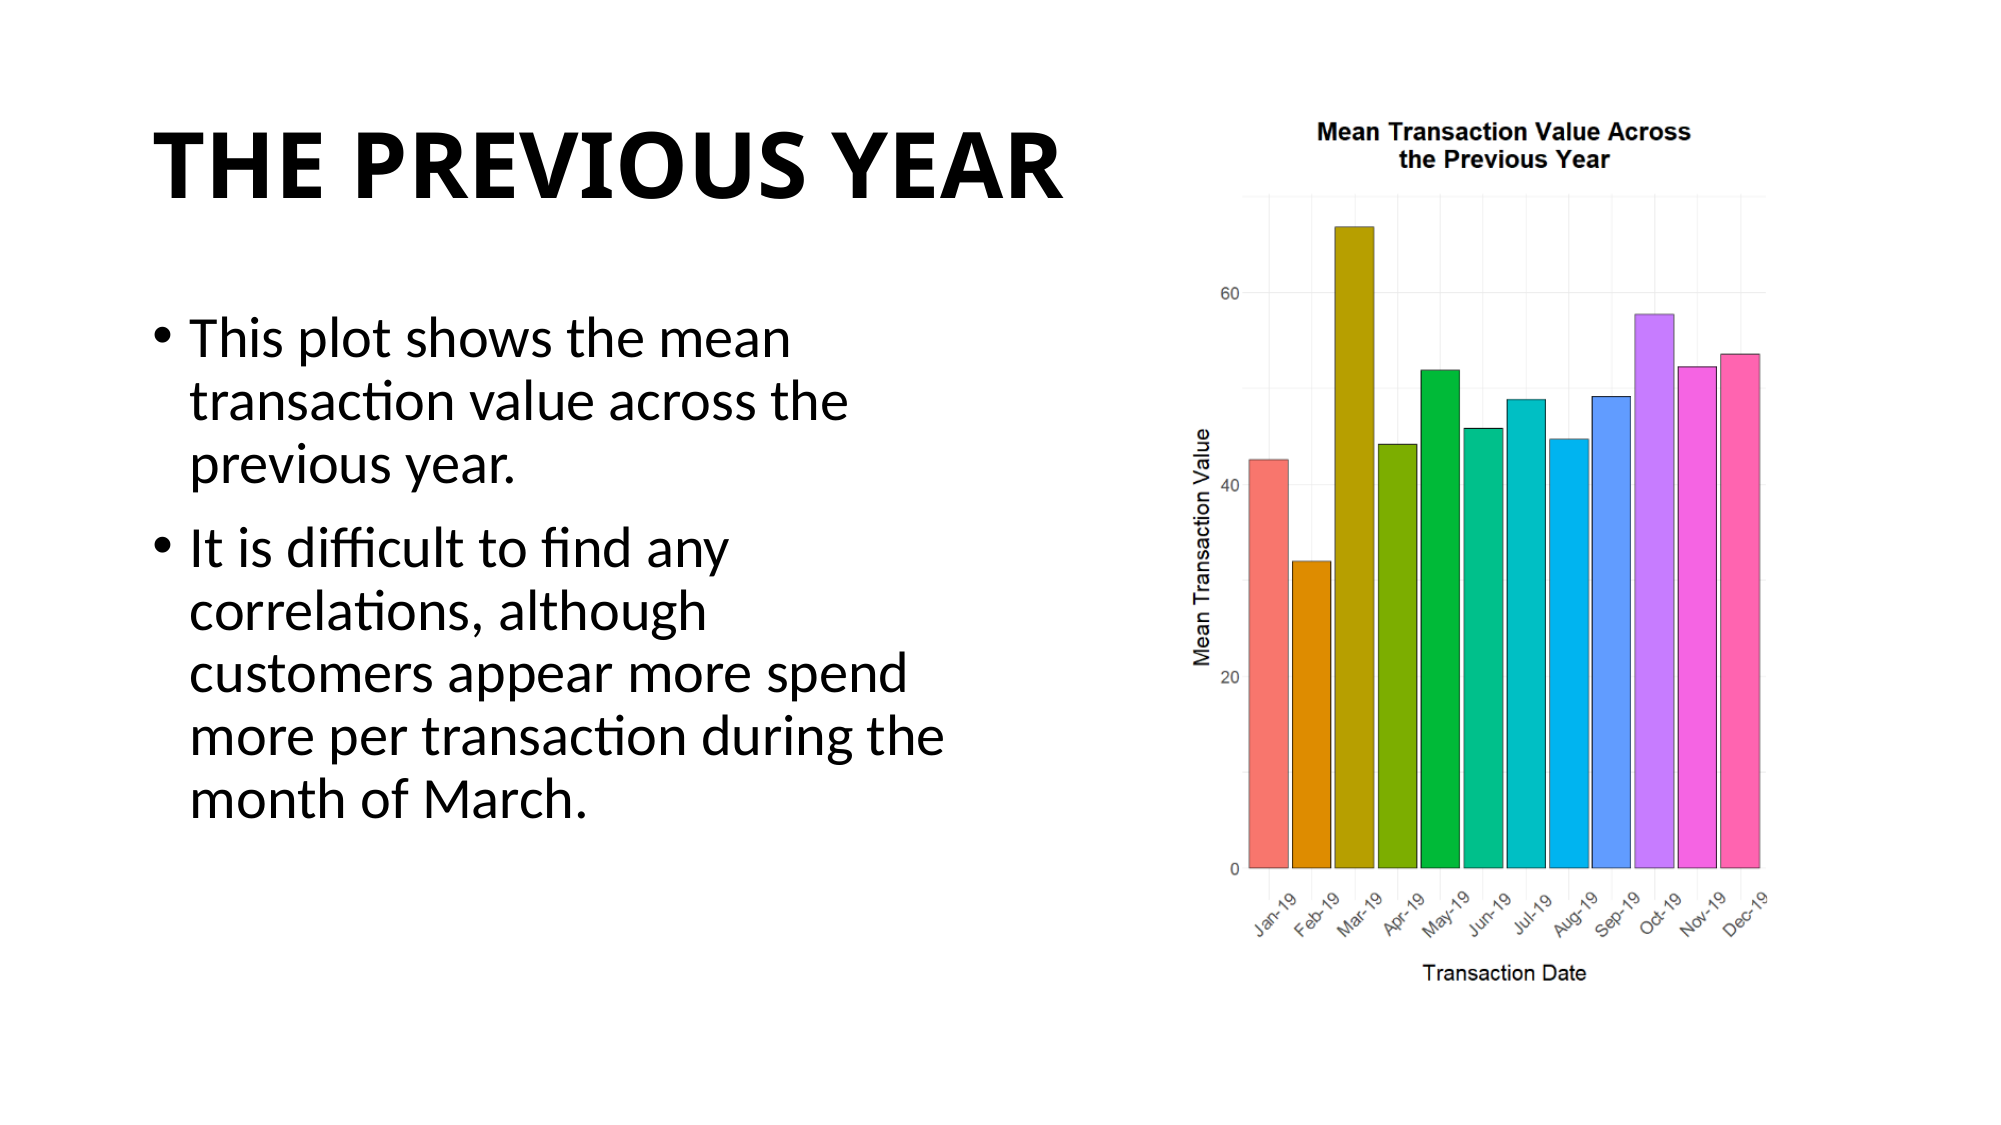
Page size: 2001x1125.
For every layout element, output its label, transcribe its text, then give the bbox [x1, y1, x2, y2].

title THE PREVIOUS YEAR [137, 59, 1863, 278]
picture [1189, 119, 1768, 987]
list This plot shows the mean transaction value across the previous year. It is difficult to find any correlations, although customers appear more spend more per transaction during the month of March. [137, 299, 975, 1014]
